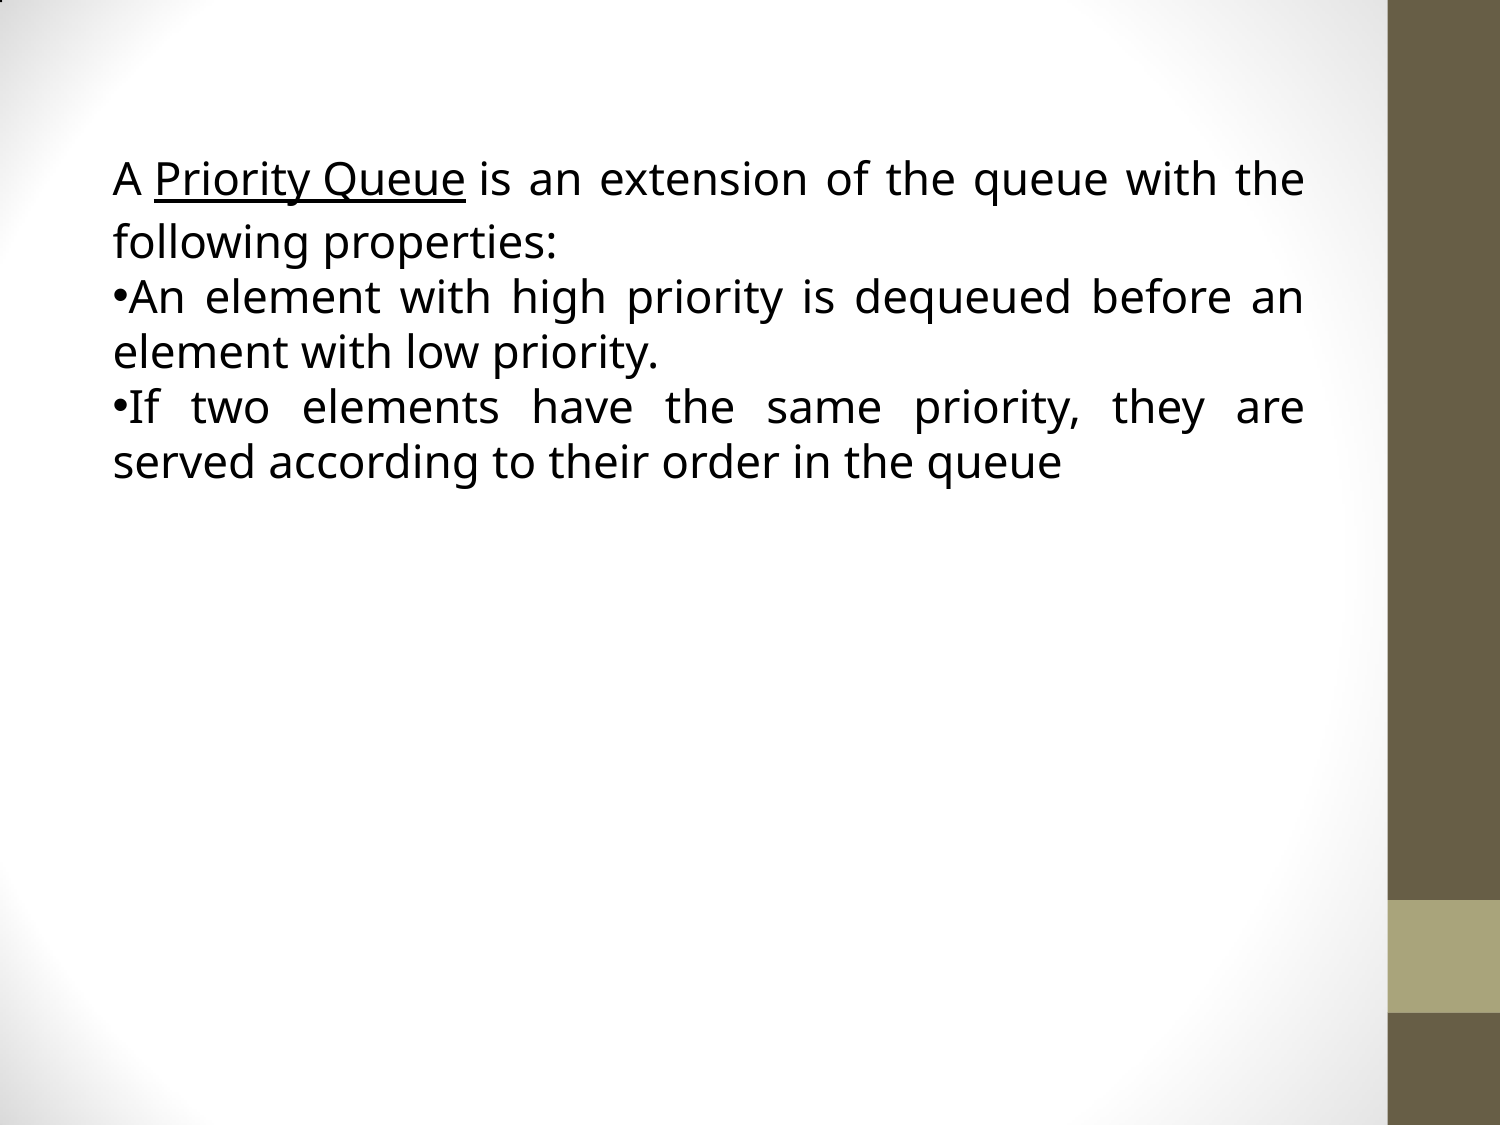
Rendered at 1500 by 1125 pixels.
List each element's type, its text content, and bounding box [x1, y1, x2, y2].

list A Priority Queue is an extension of the queue with the following properties: An element with high priority is dequeued before an element with low priority. If two elements have the same priority, they are served according to their order in the queue [112, 149, 1306, 539]
picture [0, 0, 1387, 1125]
